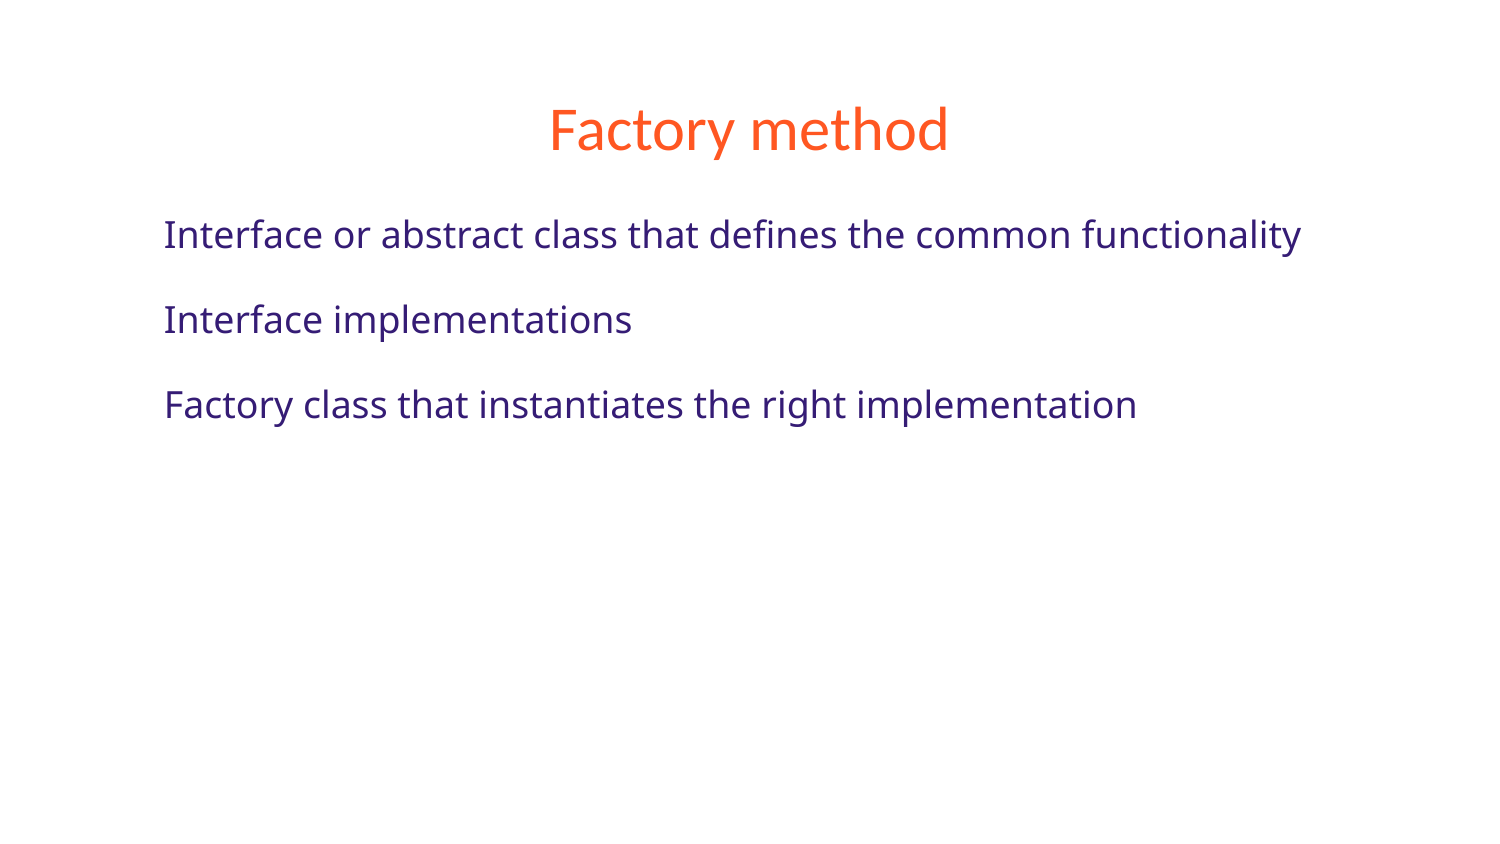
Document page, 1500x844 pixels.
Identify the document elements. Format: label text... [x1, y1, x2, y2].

list Interface or abstract class that defines the common functionality Interface implementations Factory class that instantiates the right implementation [148, 189, 1350, 750]
title Factory method [51, 72, 1449, 167]
